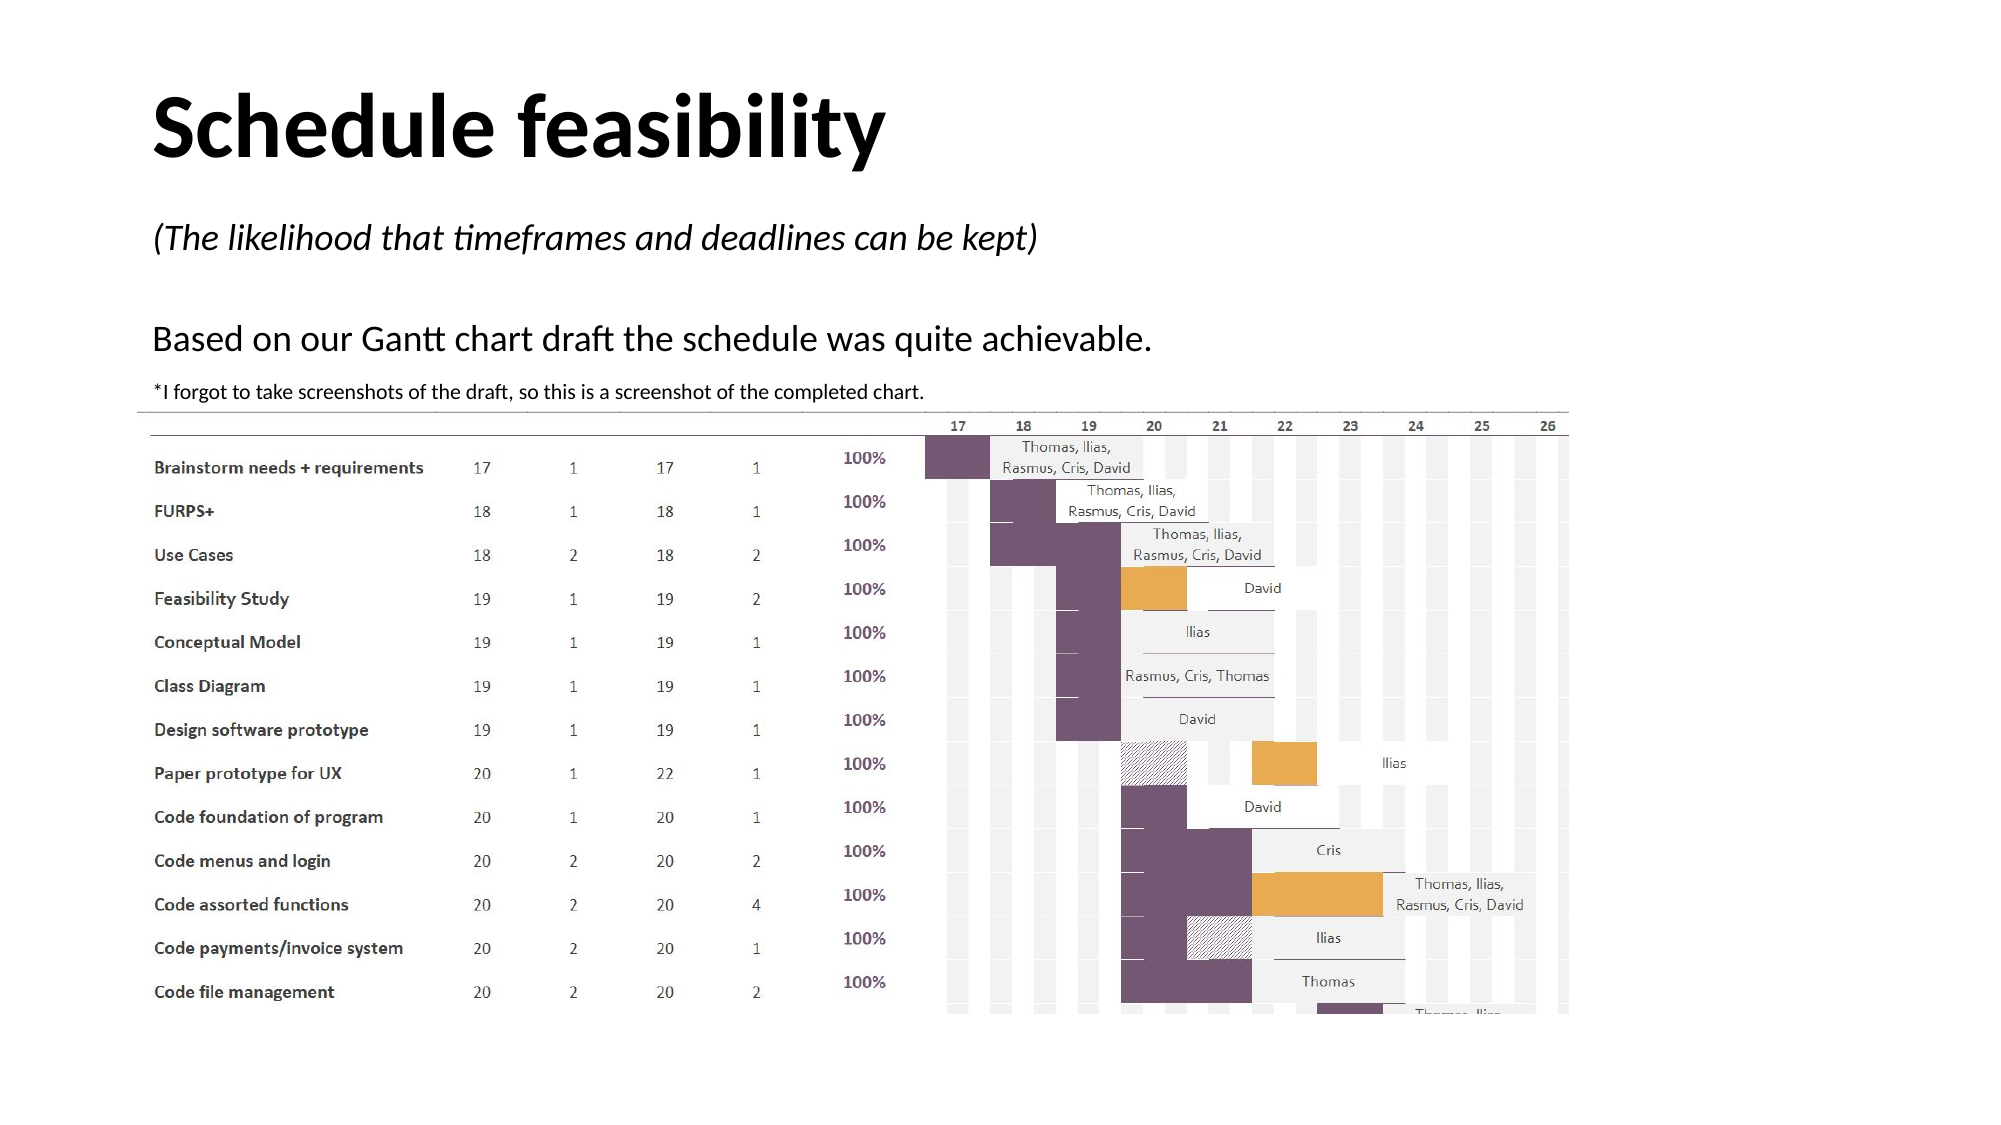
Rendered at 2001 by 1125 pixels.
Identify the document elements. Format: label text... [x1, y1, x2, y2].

picture [137, 411, 1570, 1014]
list (The likelihood that timeframes and deadlines can be kept) Based on our Gantt chart draft the schedule was quite achievable. *I forgot to take screenshots of the draft, so this is a screenshot of the completed chart. [137, 210, 1863, 1014]
title Schedule feasibility [137, 59, 1863, 197]
